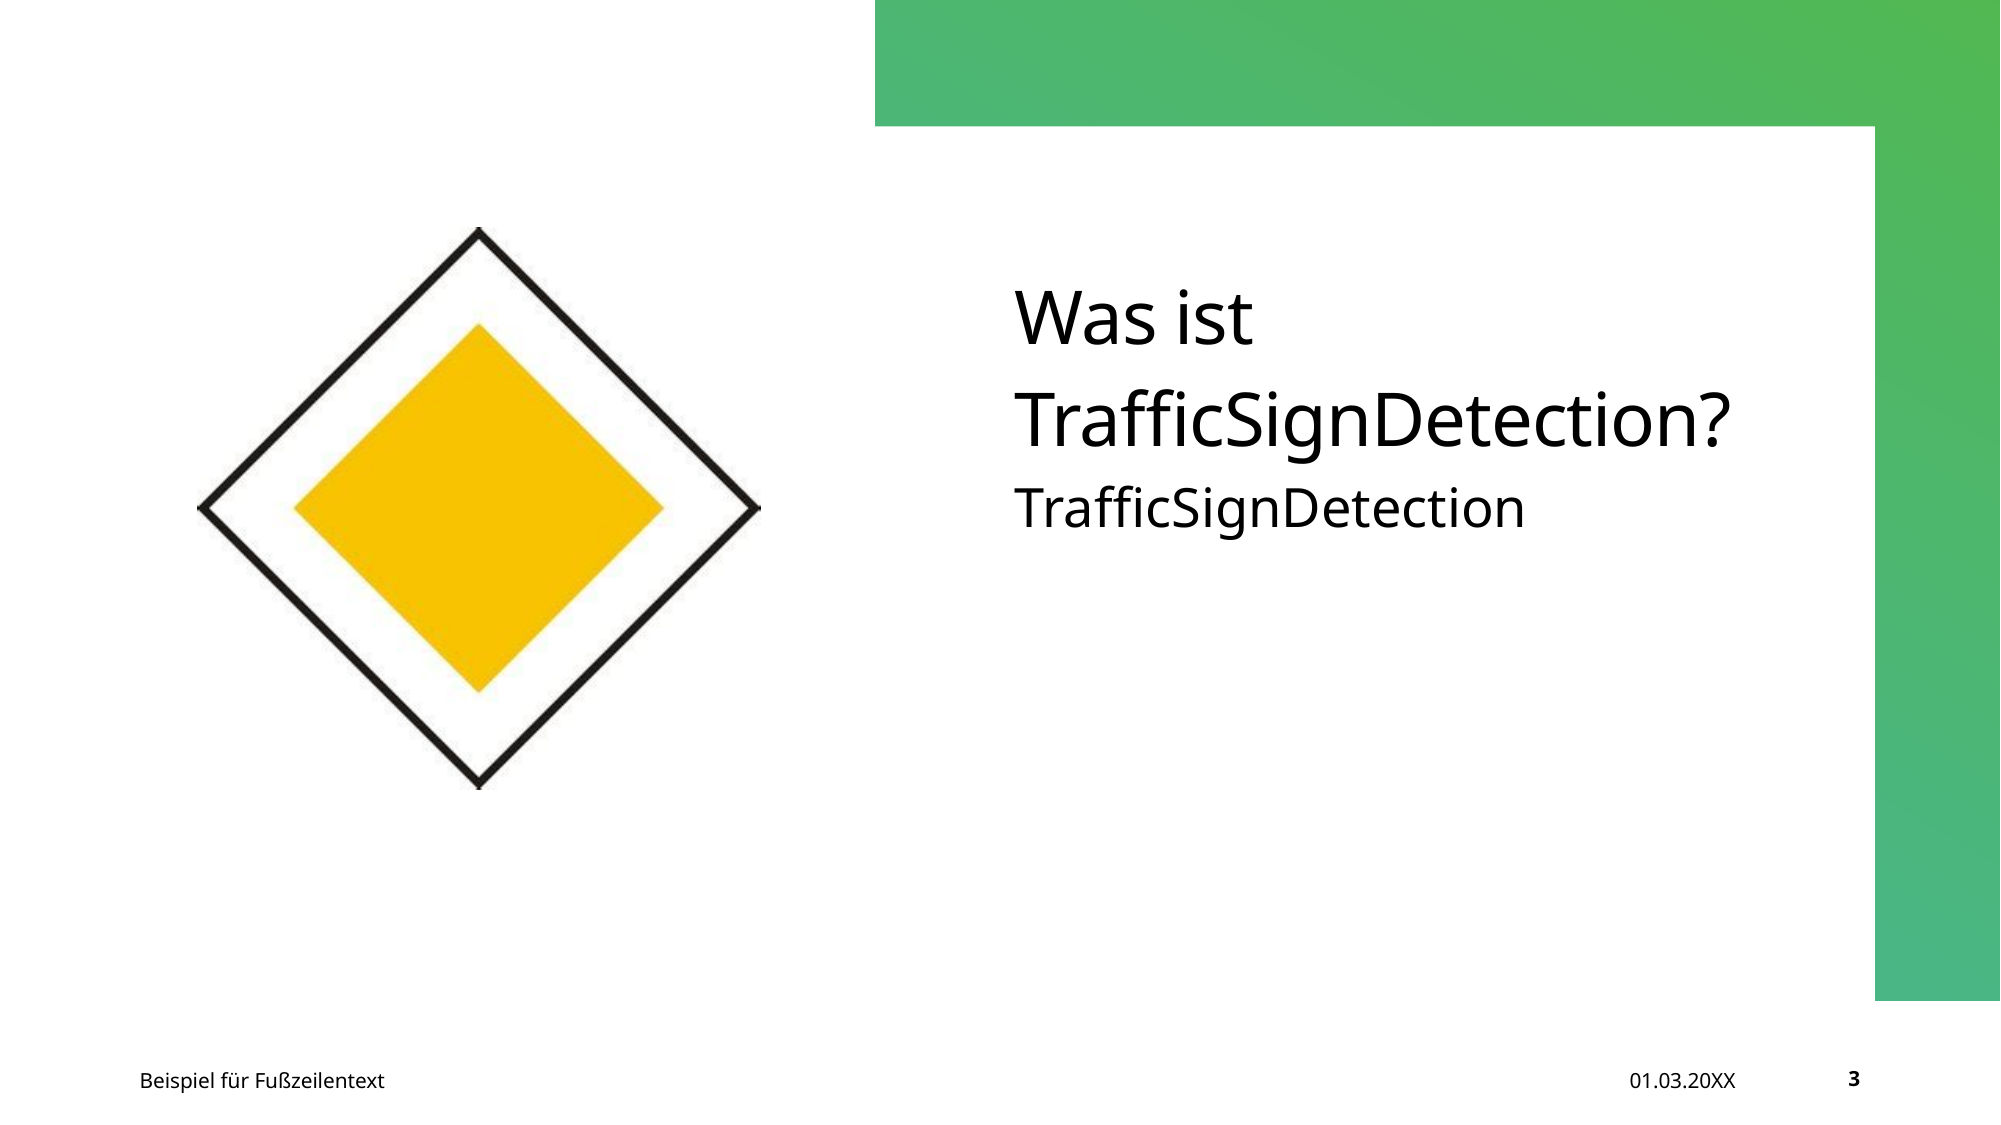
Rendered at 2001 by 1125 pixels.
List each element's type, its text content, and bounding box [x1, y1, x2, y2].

list TrafficSignDetection [999, 456, 1850, 1020]
slide_number 3 [1788, 1050, 1875, 1110]
picture [197, 227, 761, 790]
title Was ist TrafficSignDetection? [999, 248, 1895, 470]
footer Beispiel für Fußzeilentext [124, 1050, 1125, 1110]
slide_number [1444, 1050, 1751, 1110]
